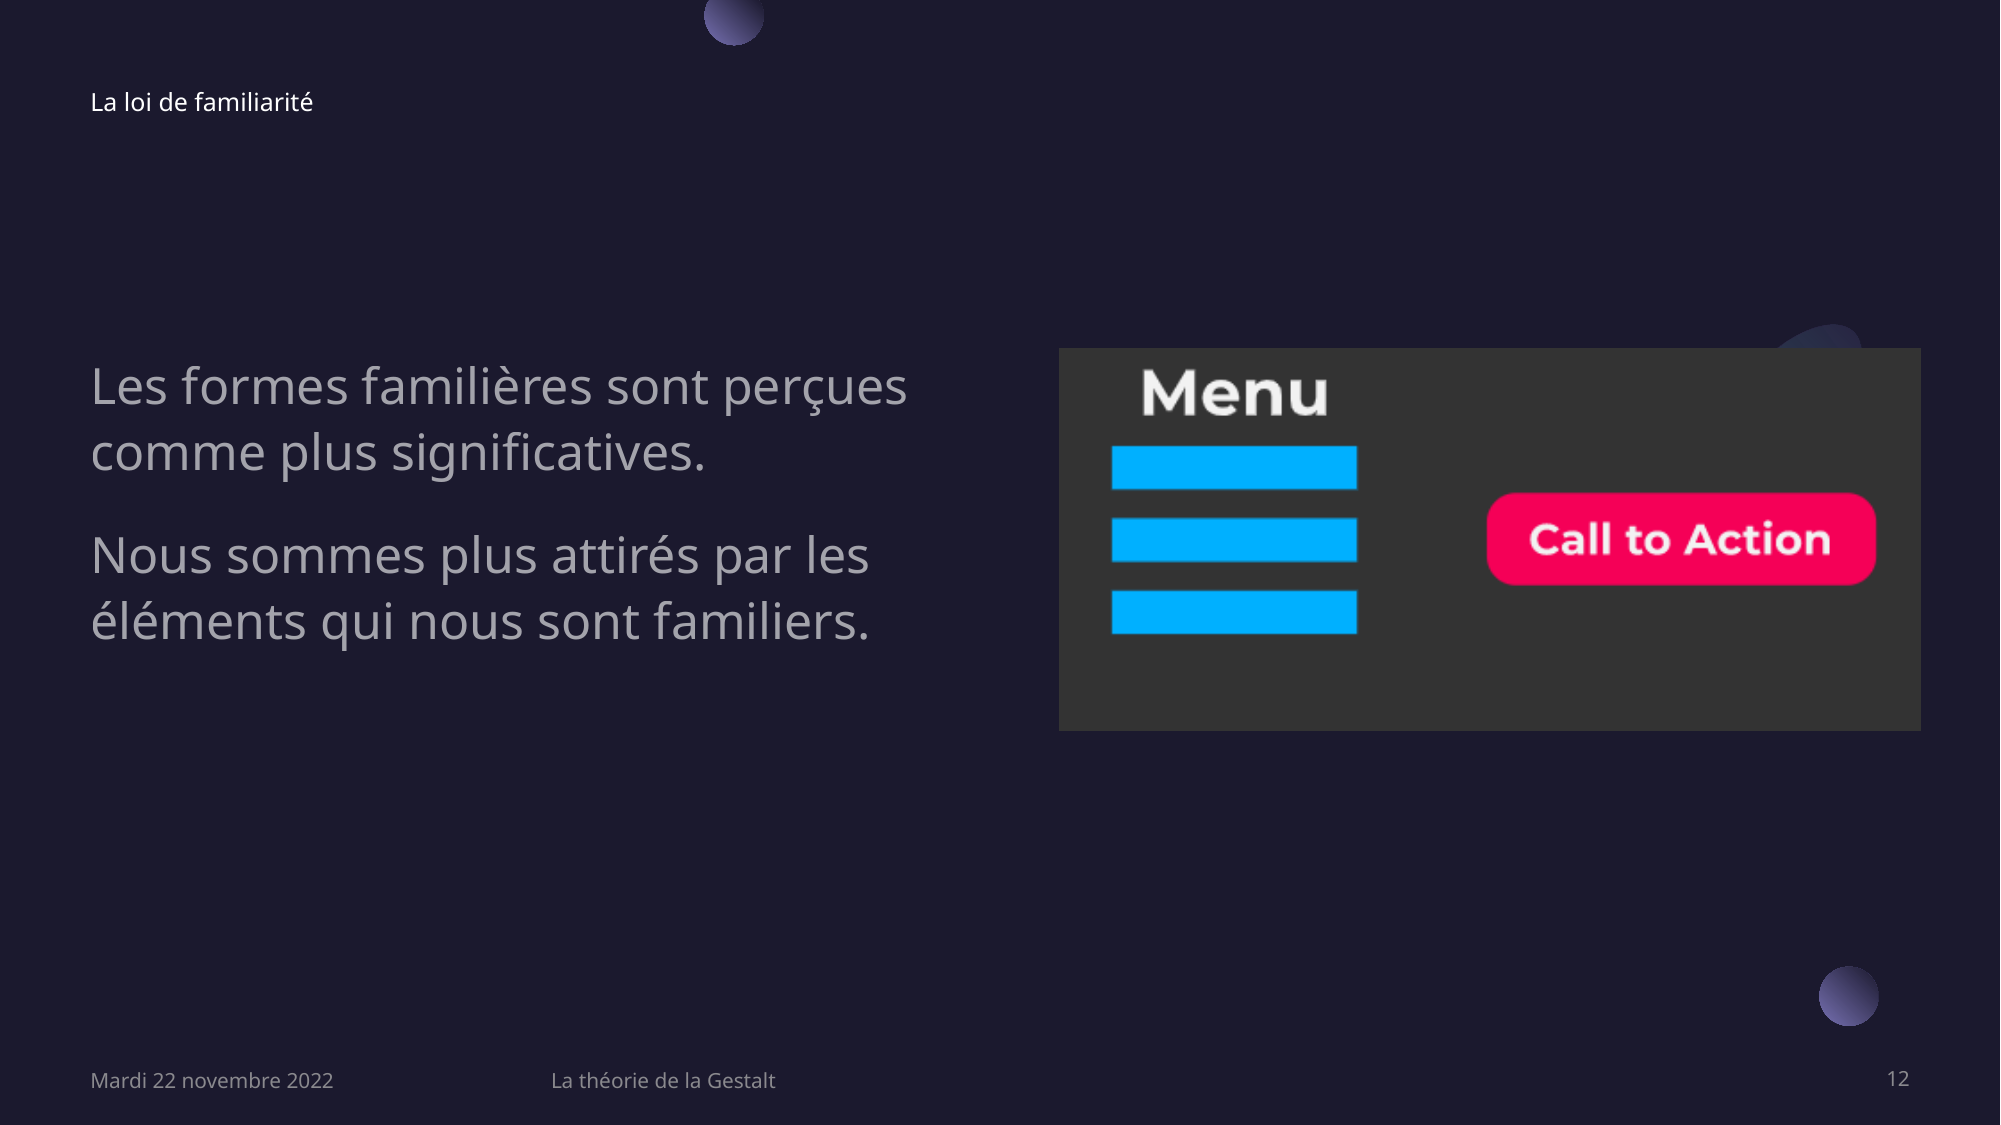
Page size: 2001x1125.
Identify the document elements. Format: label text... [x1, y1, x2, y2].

slide_number 12 [1632, 1067, 1910, 1093]
footer La théorie de la Gestalt [551, 1067, 1598, 1093]
title La loi de familiarité [90, 90, 1911, 255]
list Les formes familières sont perçues comme plus significatives. Nous sommes plus attirés par les éléments qui nous sont familiers. [90, 348, 981, 695]
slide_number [90, 1067, 522, 1093]
picture [1059, 348, 1921, 731]
text_box [703, 0, 765, 47]
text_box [1702, 332, 1922, 541]
